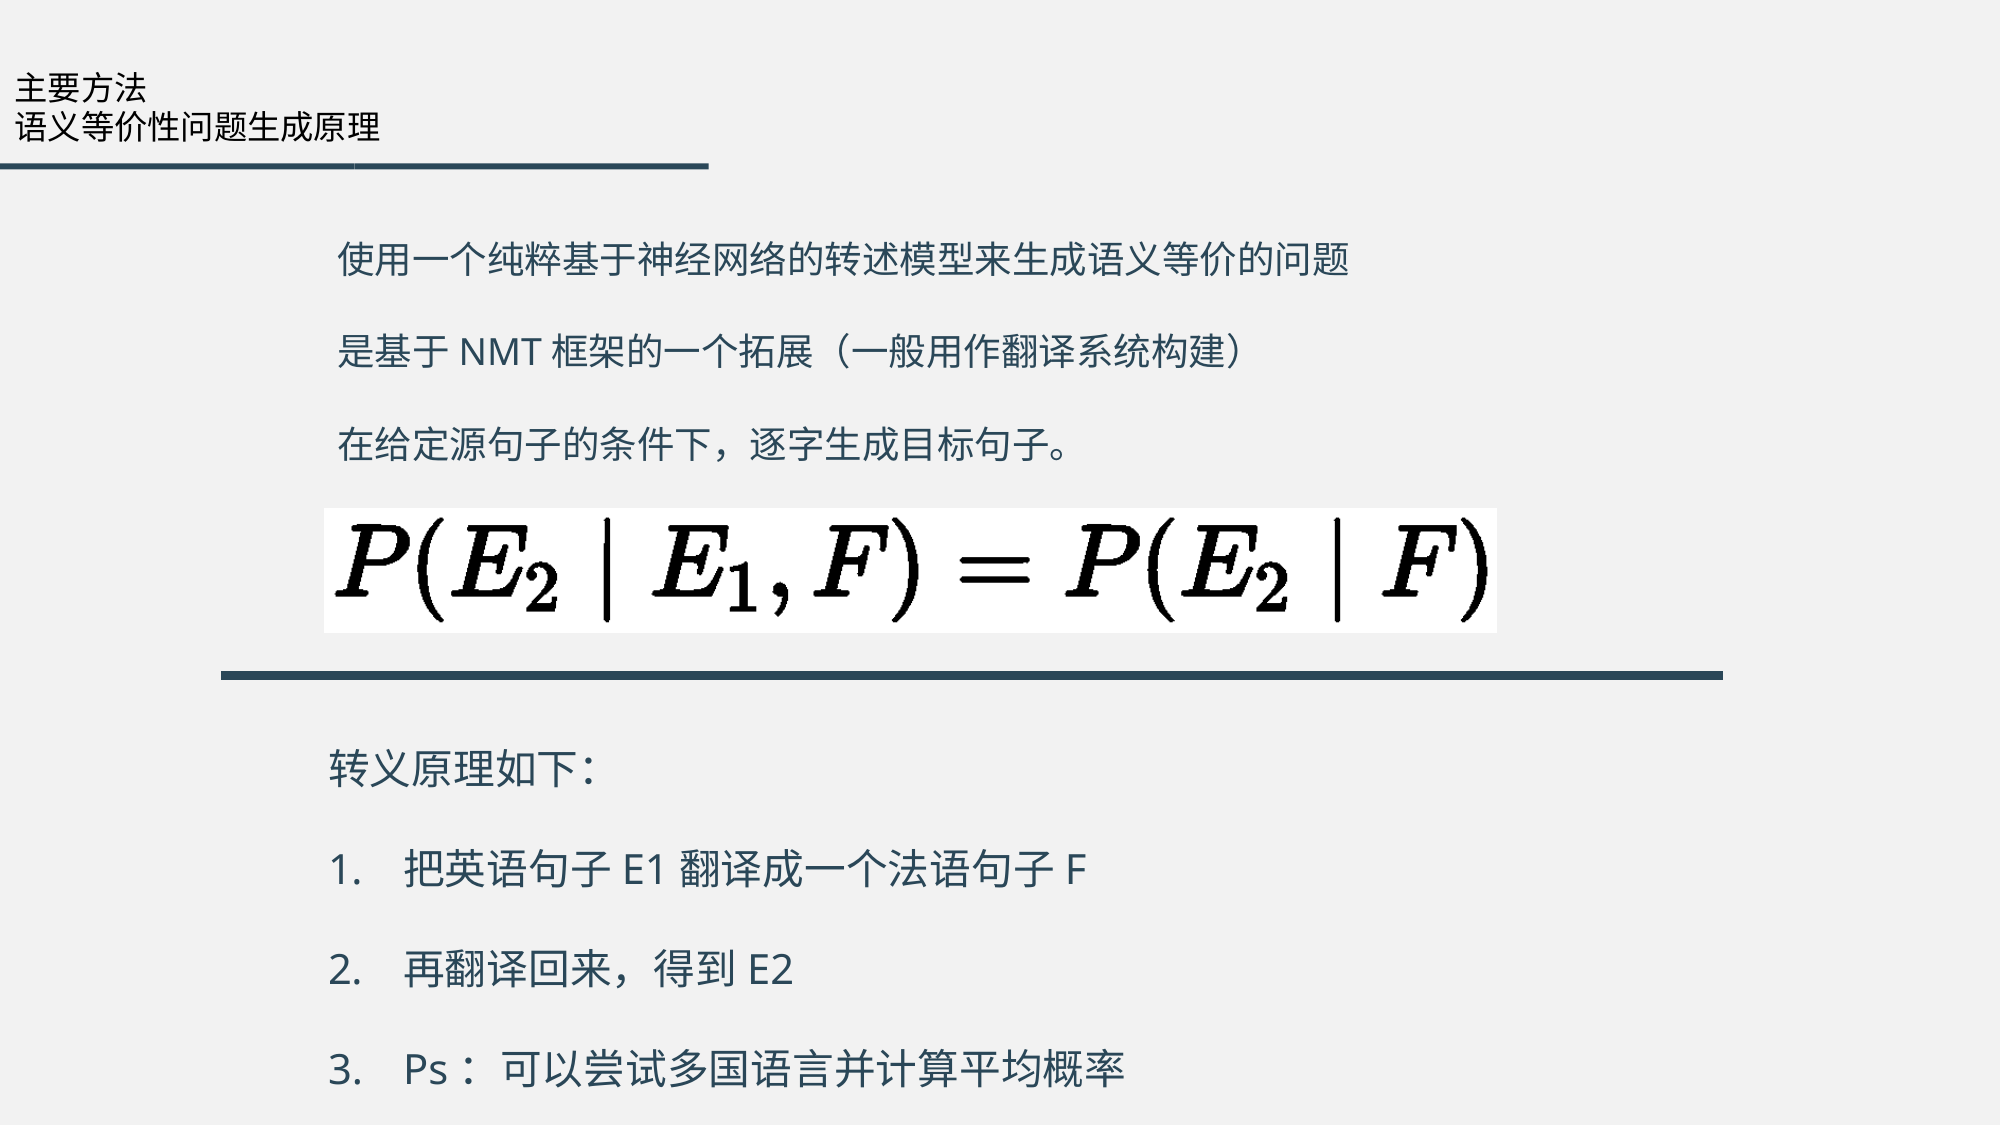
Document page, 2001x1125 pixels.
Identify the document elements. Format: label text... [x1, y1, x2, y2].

picture [324, 508, 1497, 633]
text_box 使用一个纯粹基于神经网络的转述模型来生成语义等价的问题 是基于NMT框架的一个拓展（一般用作翻译系统构建） 在给定源句子的条件下，逐字生成目标句子。 [322, 205, 1678, 474]
text_box 转义原理如下： 把英语句子E1翻译成一个法语句子F 再翻译回来，得到E2 Ps：可以尝试多国语言并计算平均概率 [313, 710, 1669, 1125]
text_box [0, 59, 709, 170]
text_box [221, 671, 1723, 680]
